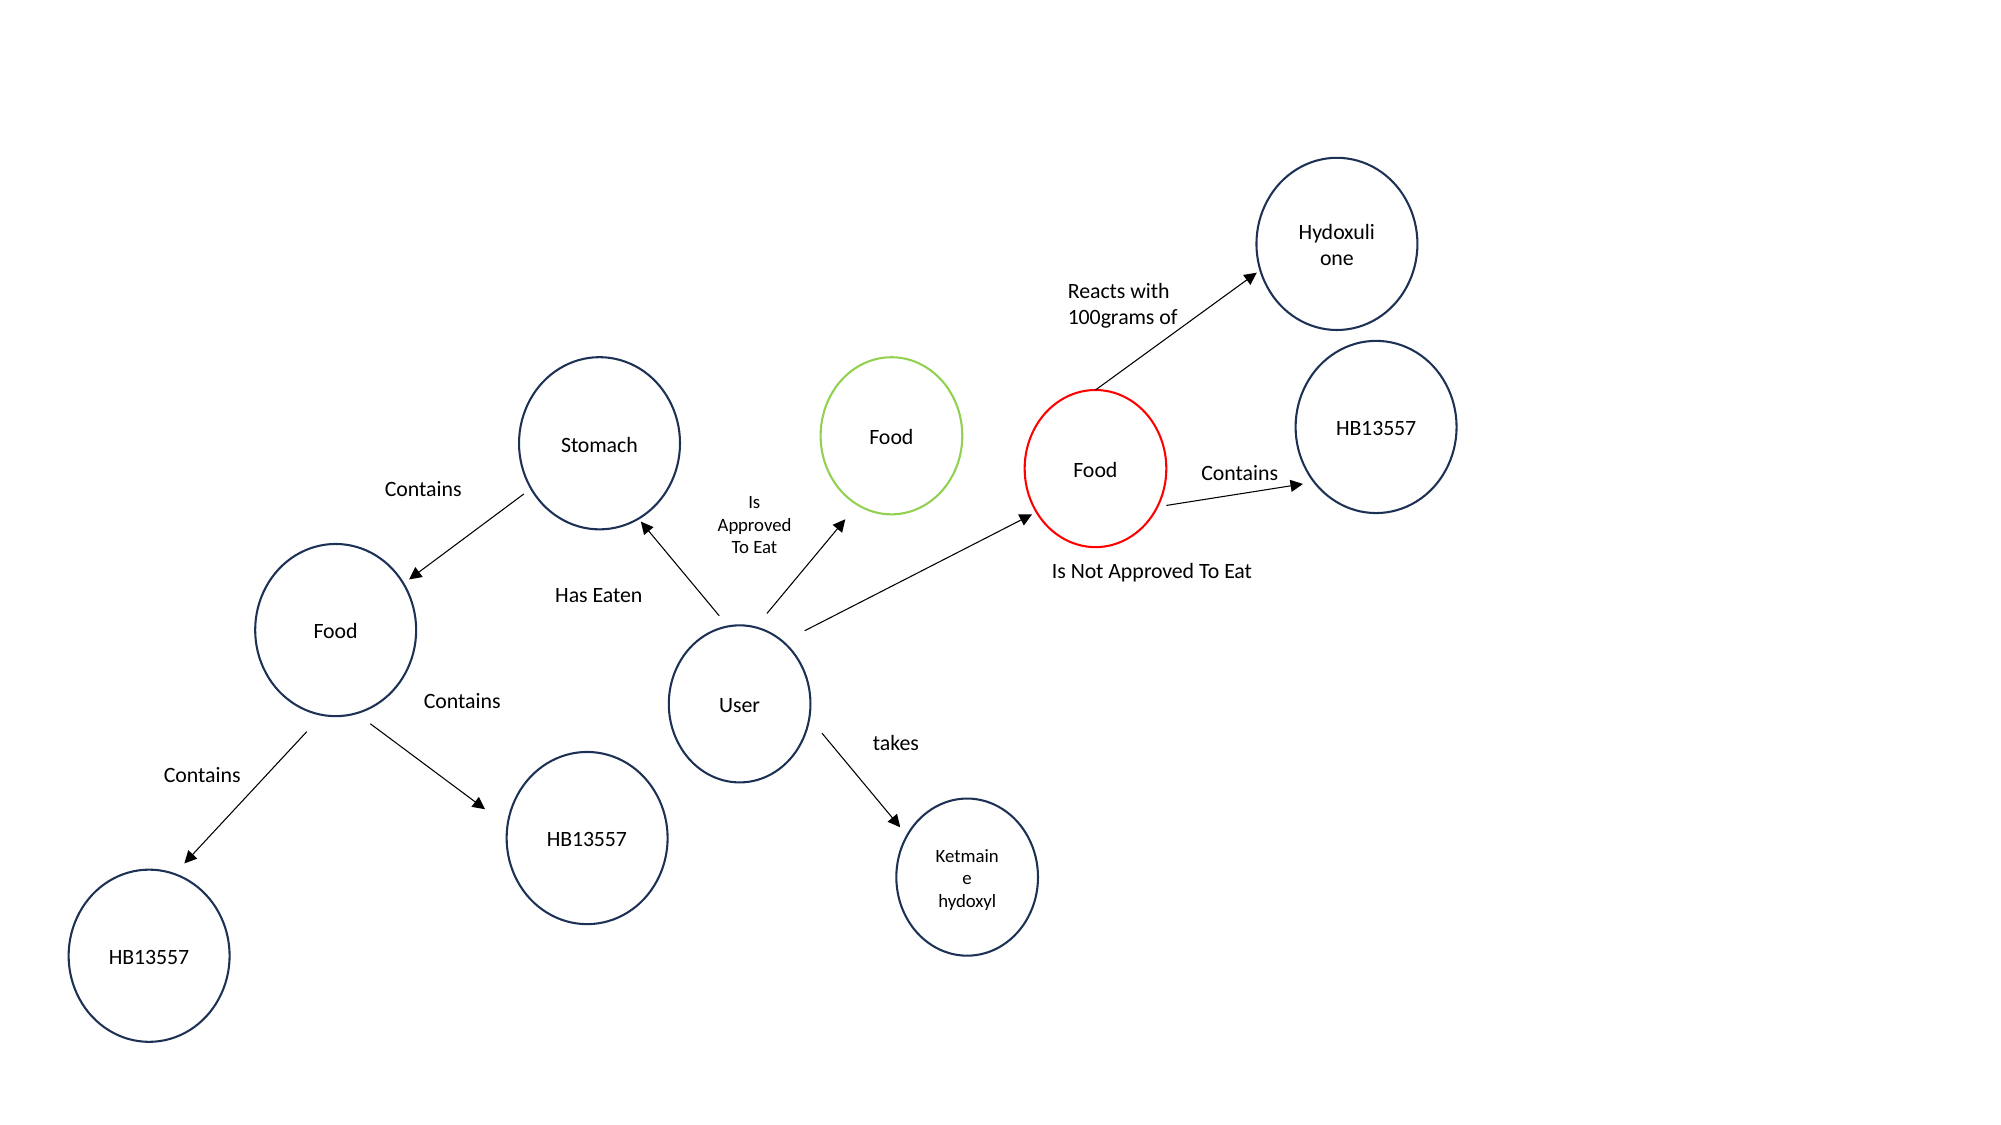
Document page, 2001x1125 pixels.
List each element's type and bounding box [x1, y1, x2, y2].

text_box [68, 157, 1457, 1042]
